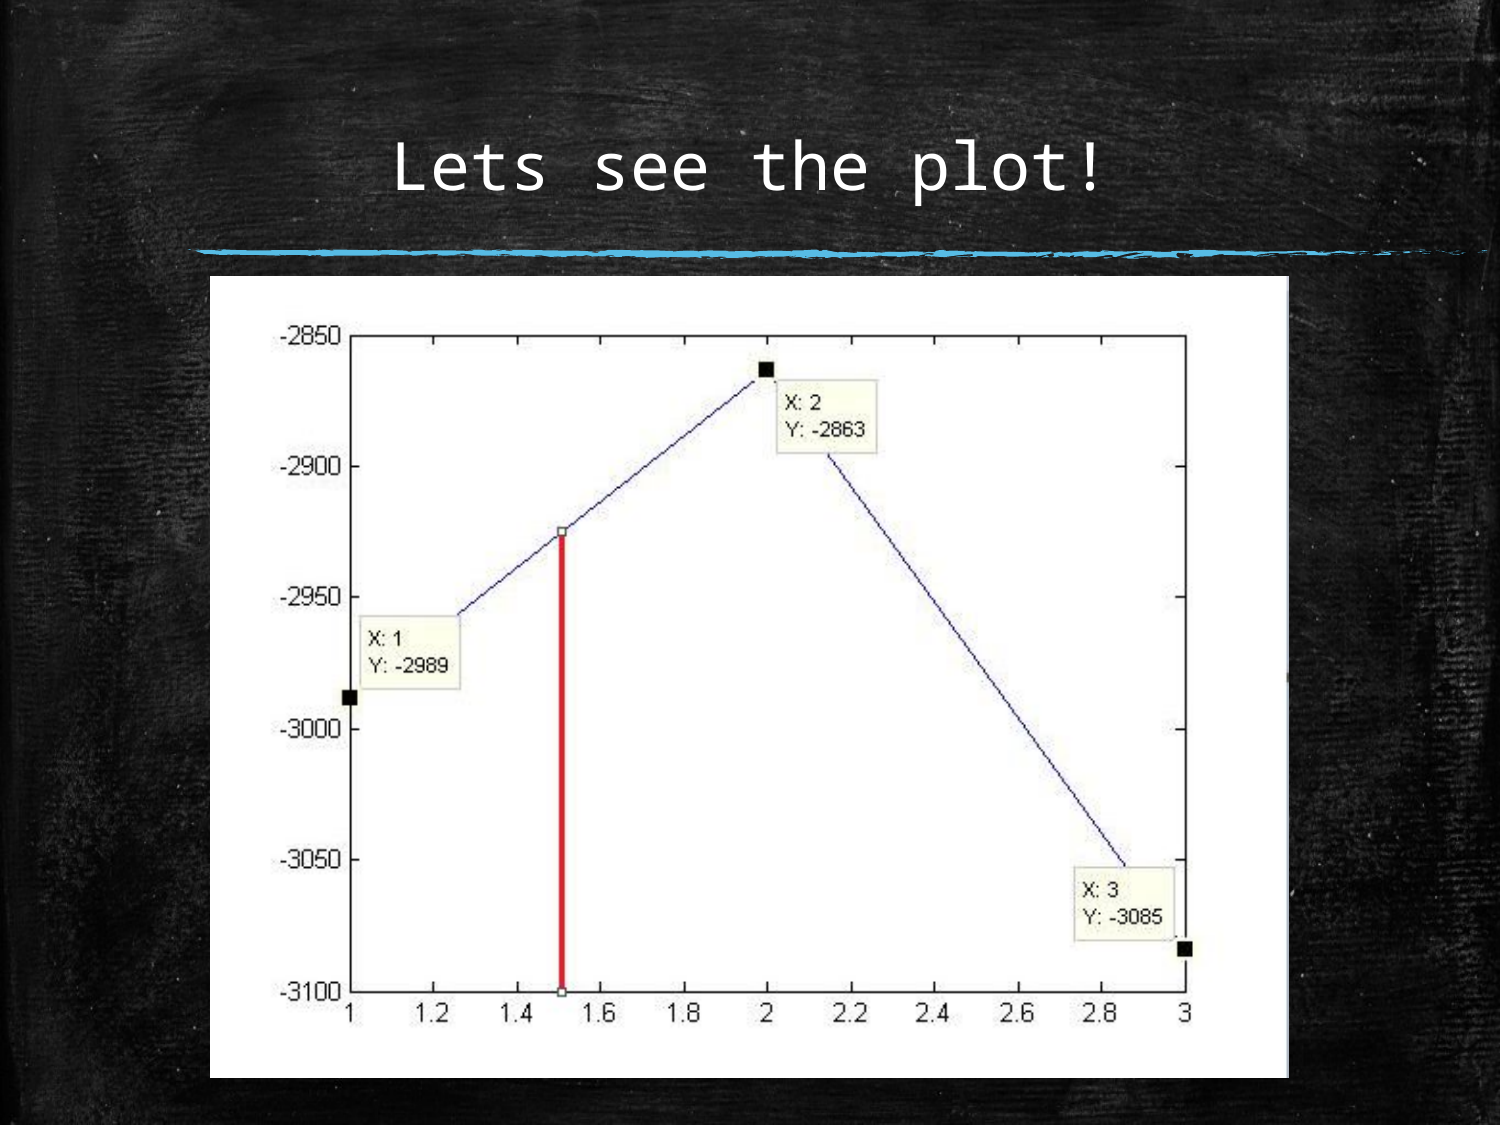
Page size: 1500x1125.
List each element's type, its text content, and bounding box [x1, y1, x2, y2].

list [210, 276, 1289, 1079]
title Lets see the plot! [187, 45, 1313, 213]
